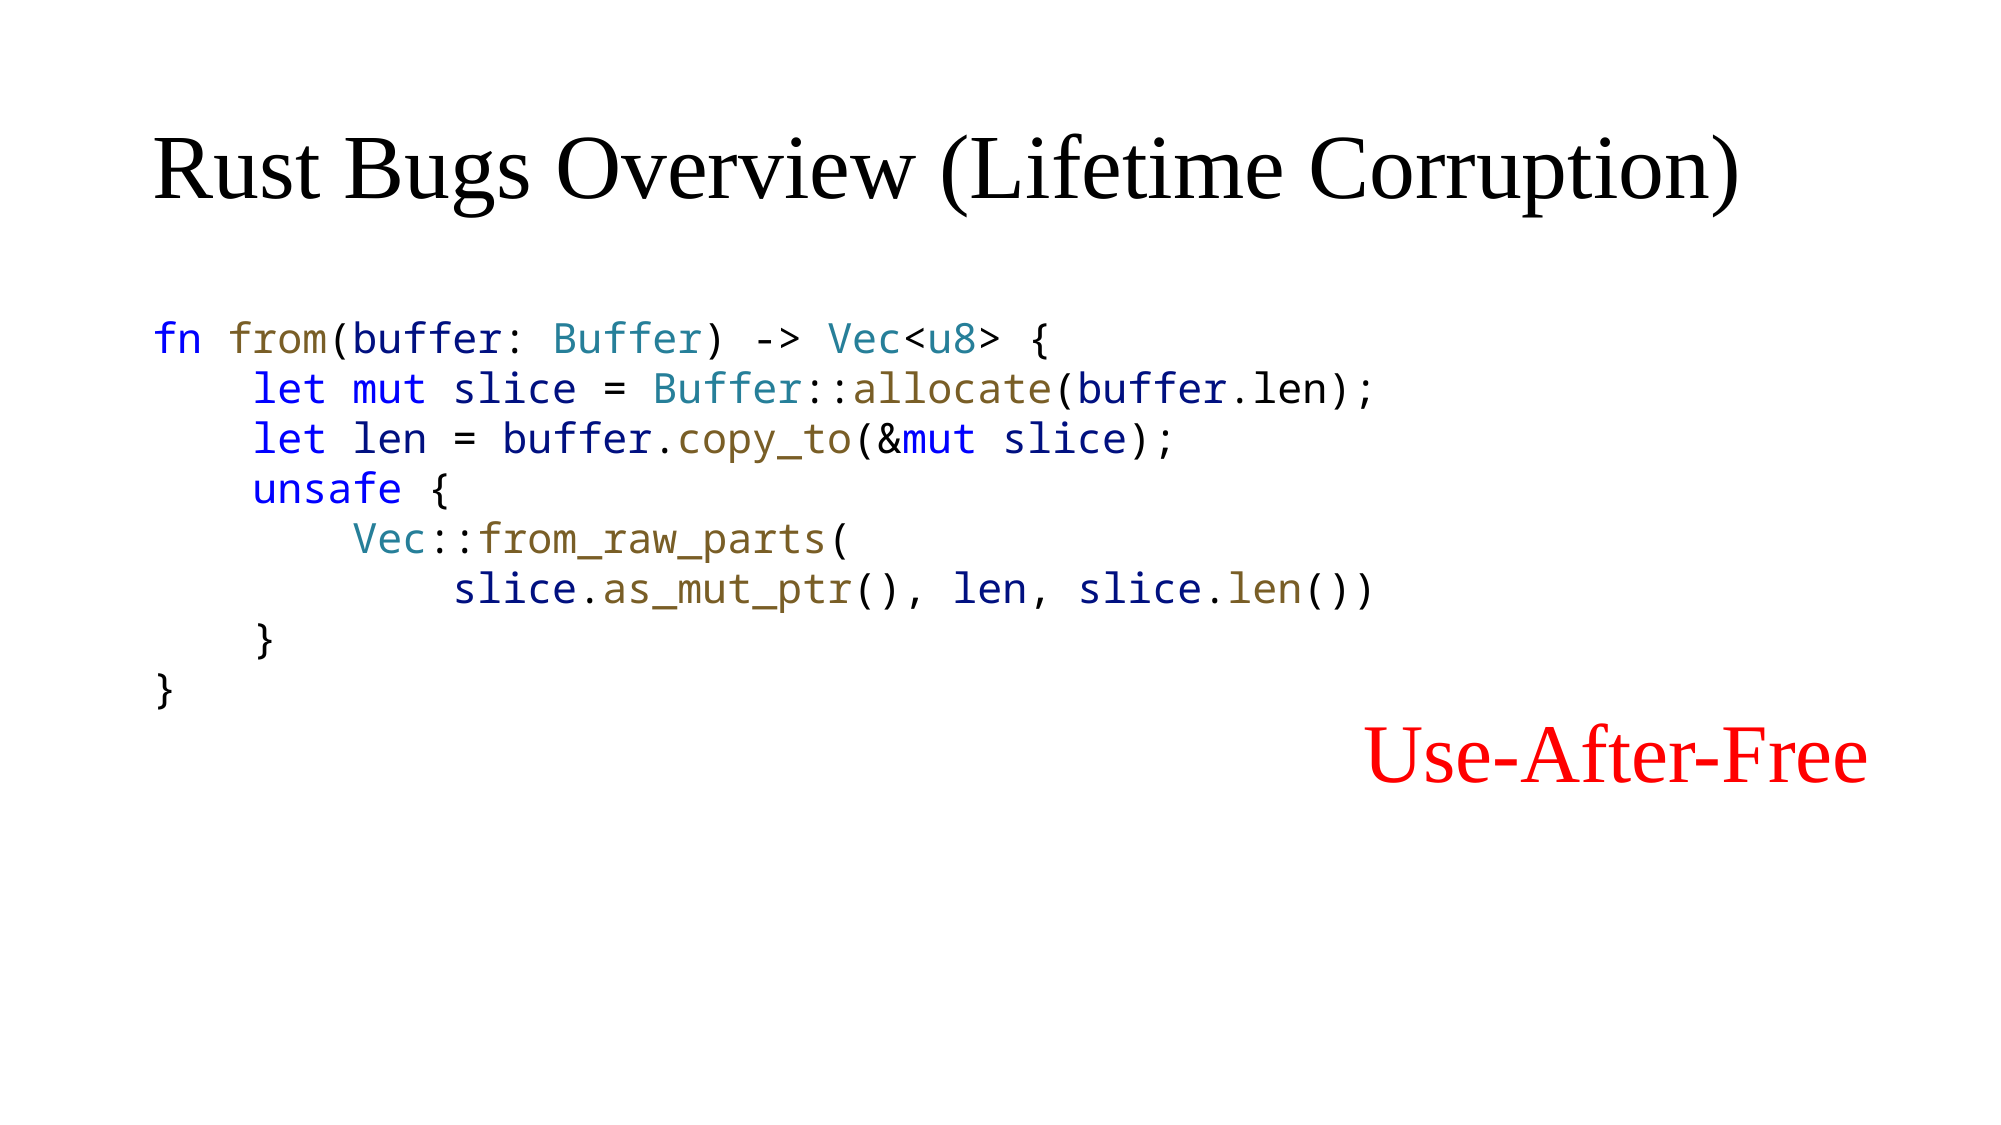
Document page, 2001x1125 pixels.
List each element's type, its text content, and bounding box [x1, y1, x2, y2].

text_box fn from(buffer: Buffer) -> Vec<u8> { let mut slice = Buffer::allocate(buffer.len); let len = buffer.copy_to(&mut slice); unsafe { Vec::from_raw_parts( slice.as_mut_ptr(), len, slice.len()) } } [137, 304, 1810, 720]
title Rust Bugs Overview (Lifetime Corruption) [137, 59, 1863, 278]
text_box Use-After-Free [1348, 692, 1886, 807]
